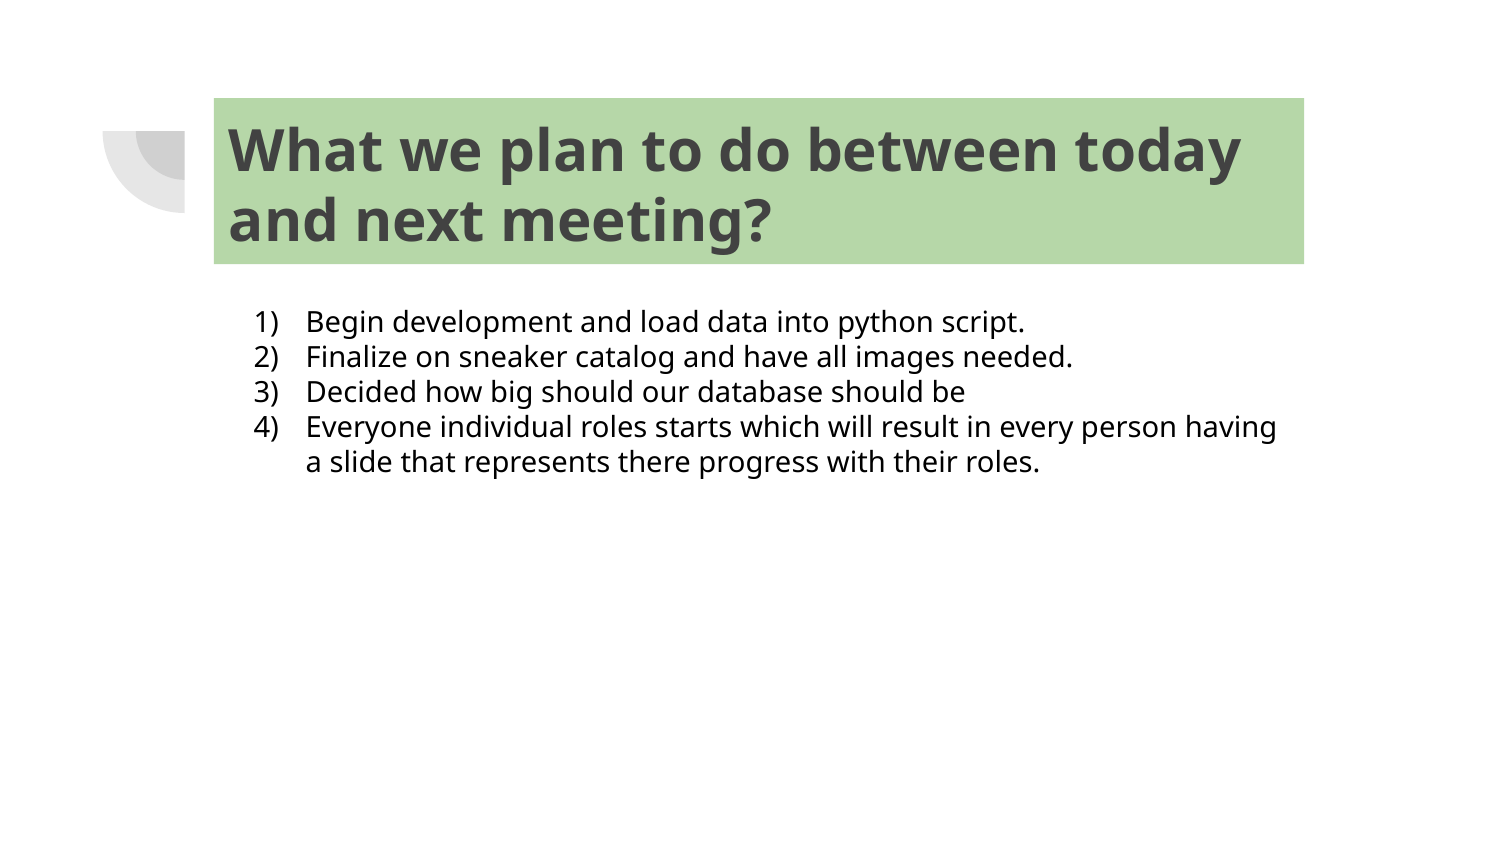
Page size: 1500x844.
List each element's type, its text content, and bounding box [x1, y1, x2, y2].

title What we plan to do between today and next meeting? [213, 98, 1305, 265]
text_box Begin development and load data into python script. Finalize on sneaker catalog and have all images needed. Decided how big should our database should be Everyone individual roles starts which will result in every person having a slide that represents there progress with their roles. [215, 288, 1307, 715]
